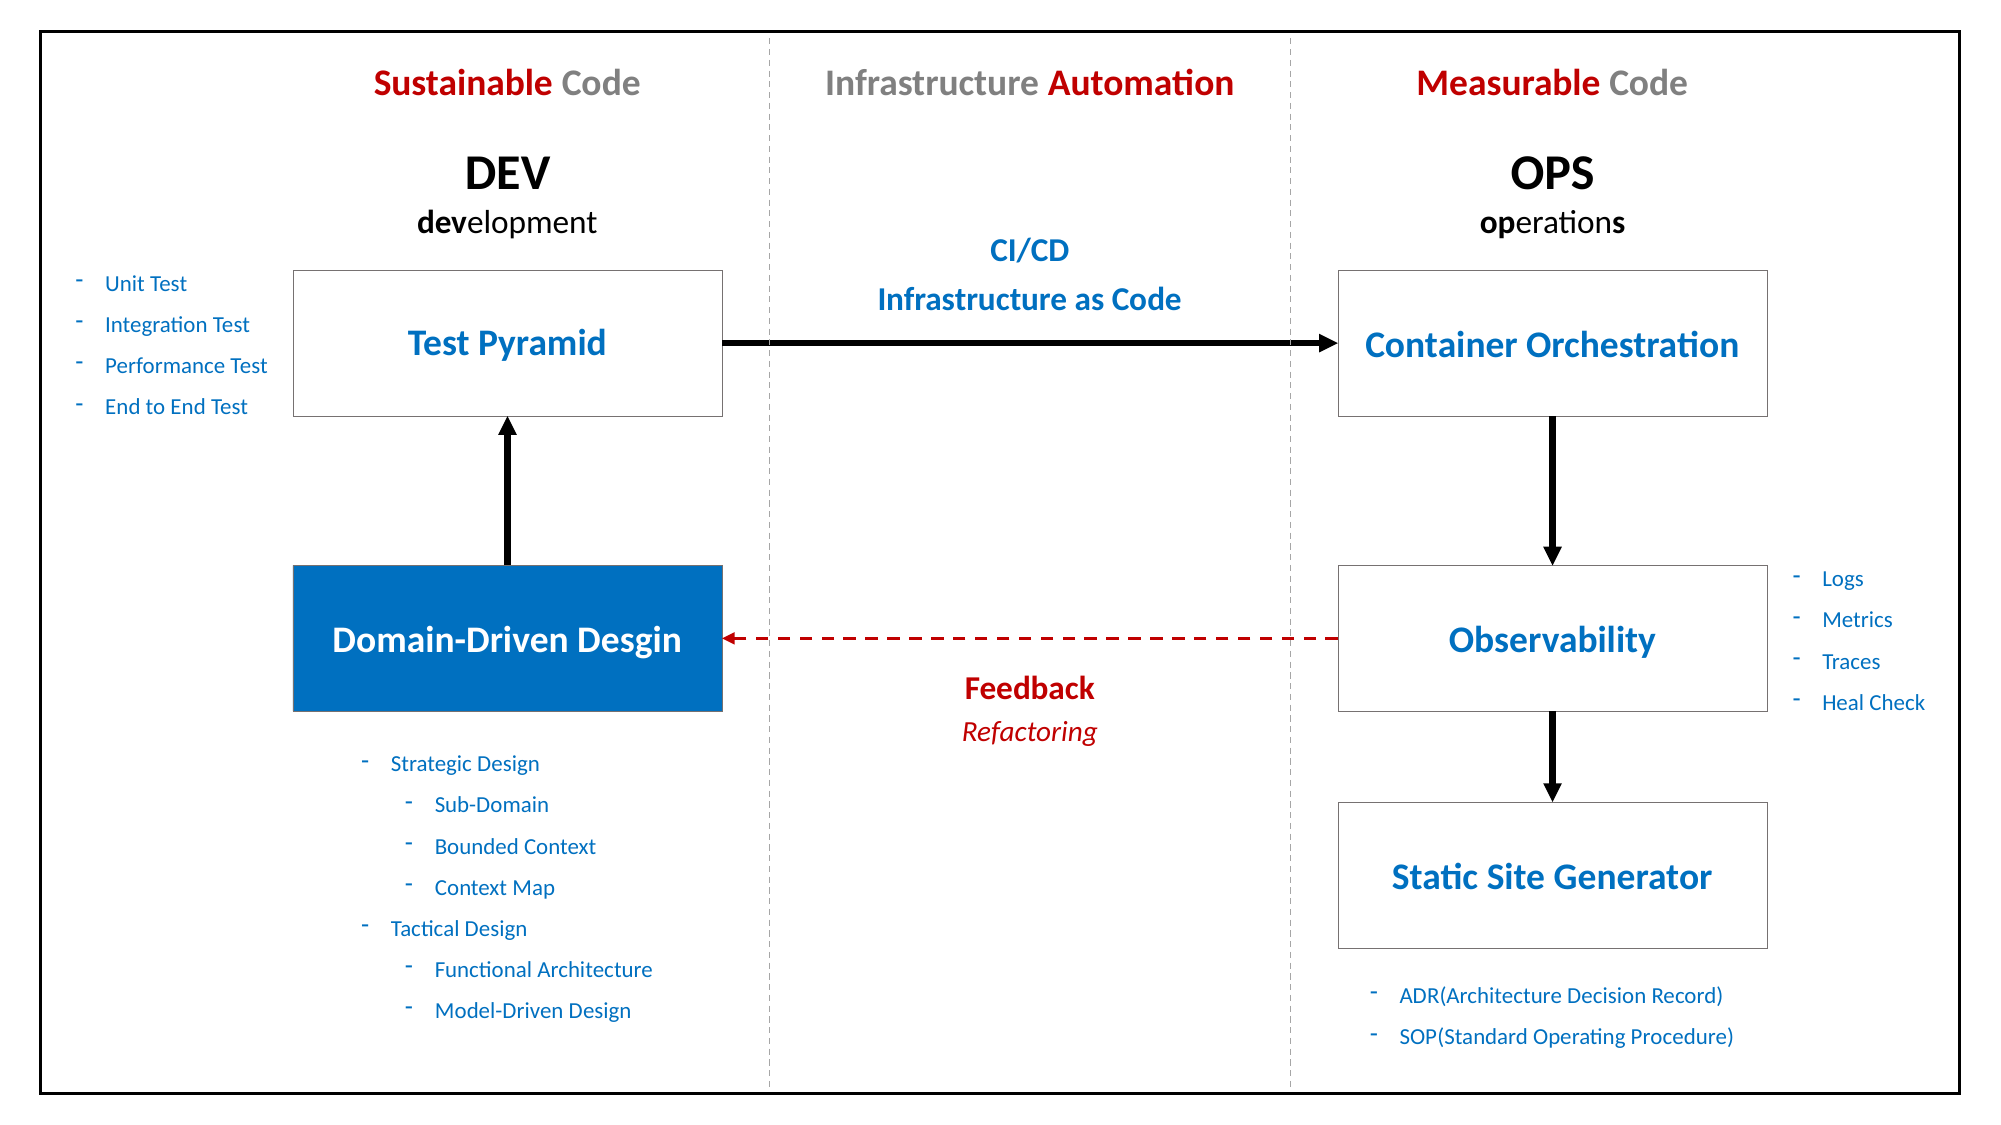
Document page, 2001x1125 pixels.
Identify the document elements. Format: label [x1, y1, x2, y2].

text_box [40, 31, 1960, 1094]
